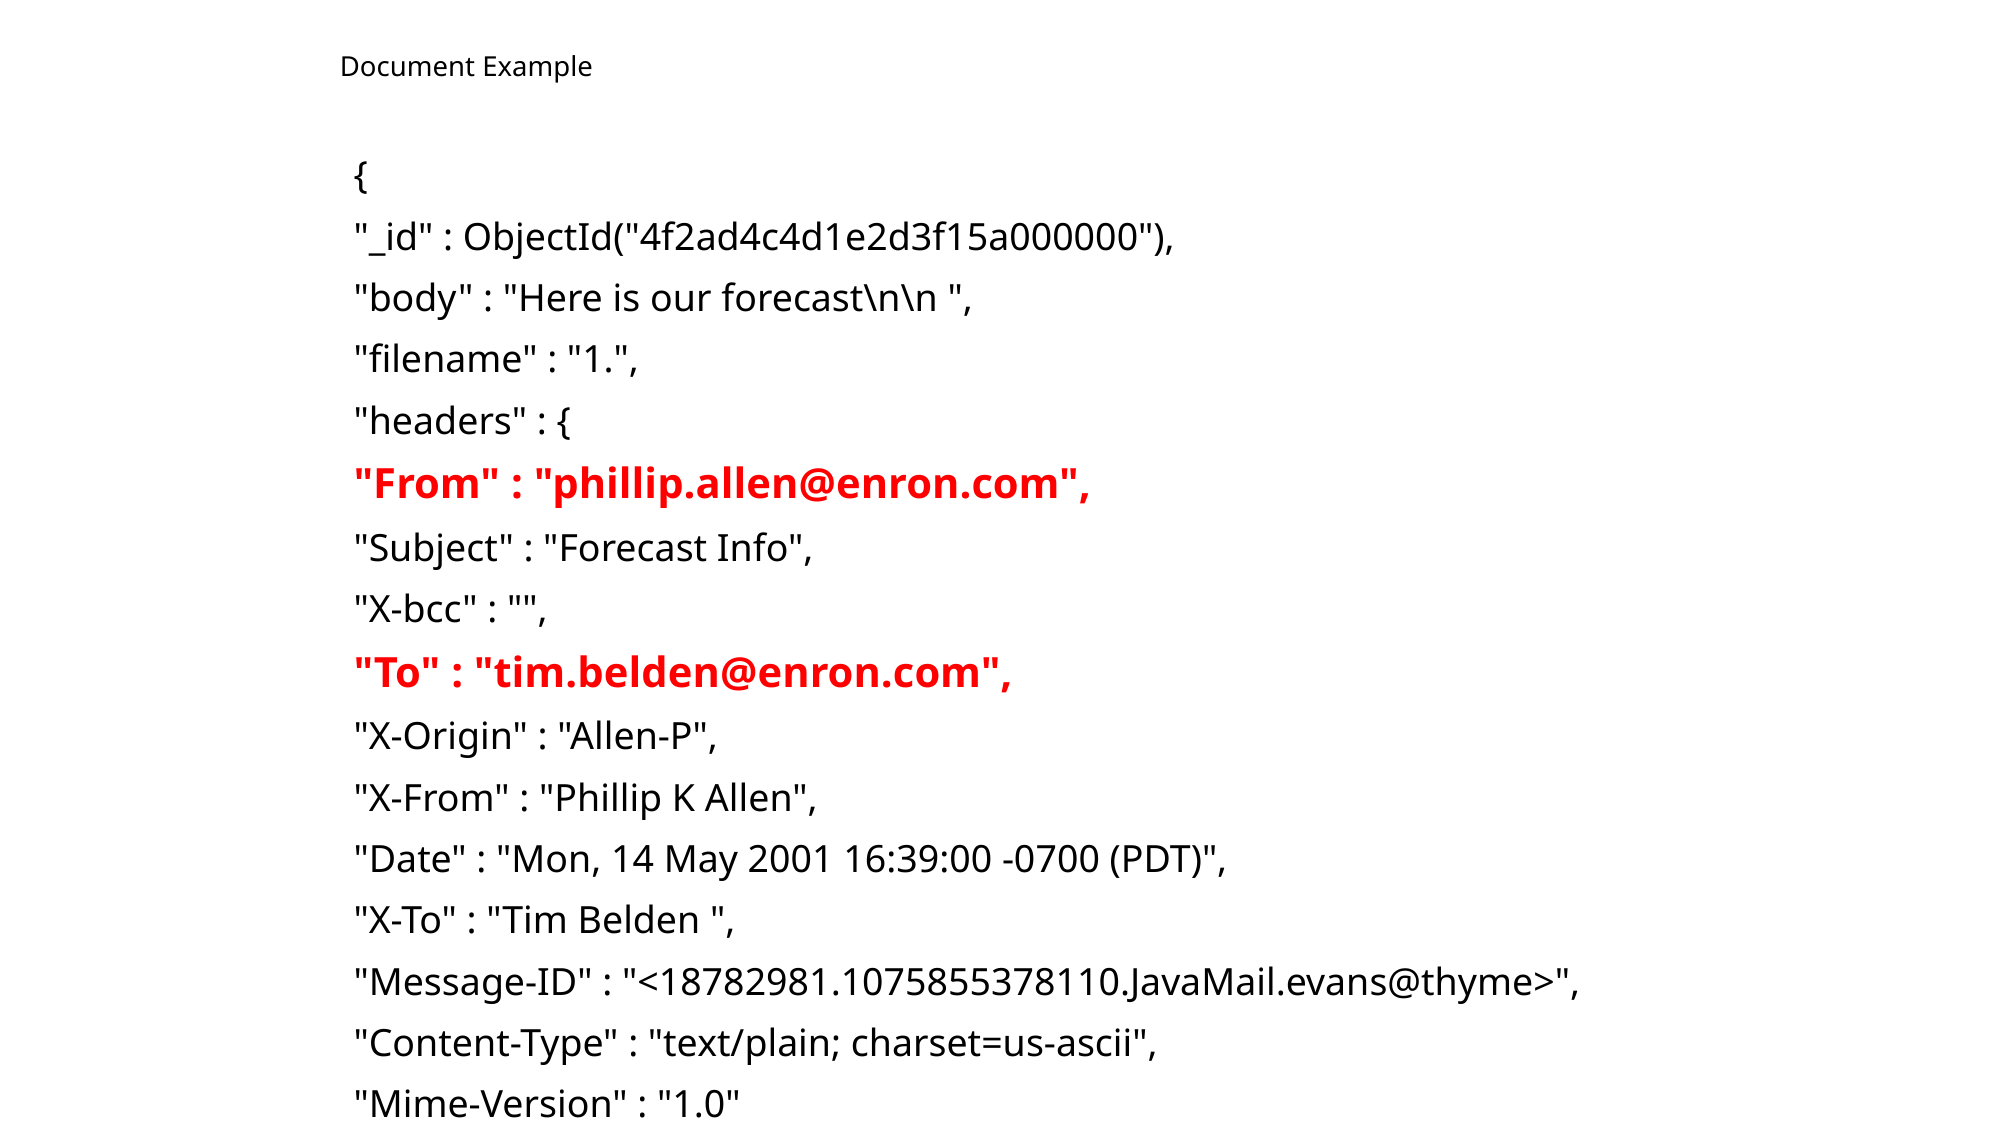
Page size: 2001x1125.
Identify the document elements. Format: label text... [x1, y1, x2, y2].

list { "_id" : ObjectId("4f2ad4c4d1e2d3f15a000000"), "body" : "Here is our forecast\n\n ", "filename" : "1.", "headers" : { "From" : "phillip.allen@enron.com", "Subject" : "Forecast Info", "X-bcc" : "", "To" : "tim.belden@enron.com", "X-Origin" : "Allen-P", "X-From" : "Phillip K Allen", "Date" : "Mon, 14 May 2001 16:39:00 -0700 (PDT)", "X-To" : "Tim Belden ", "Message-ID" : "<18782981.1075855378110.JavaMail.evans@thyme>", "Content-Type" : "text/plain; charset=us-ascii", "Mime-Version" : "1.0" } } [338, 149, 1689, 958]
title Document Example [324, 45, 1675, 90]
